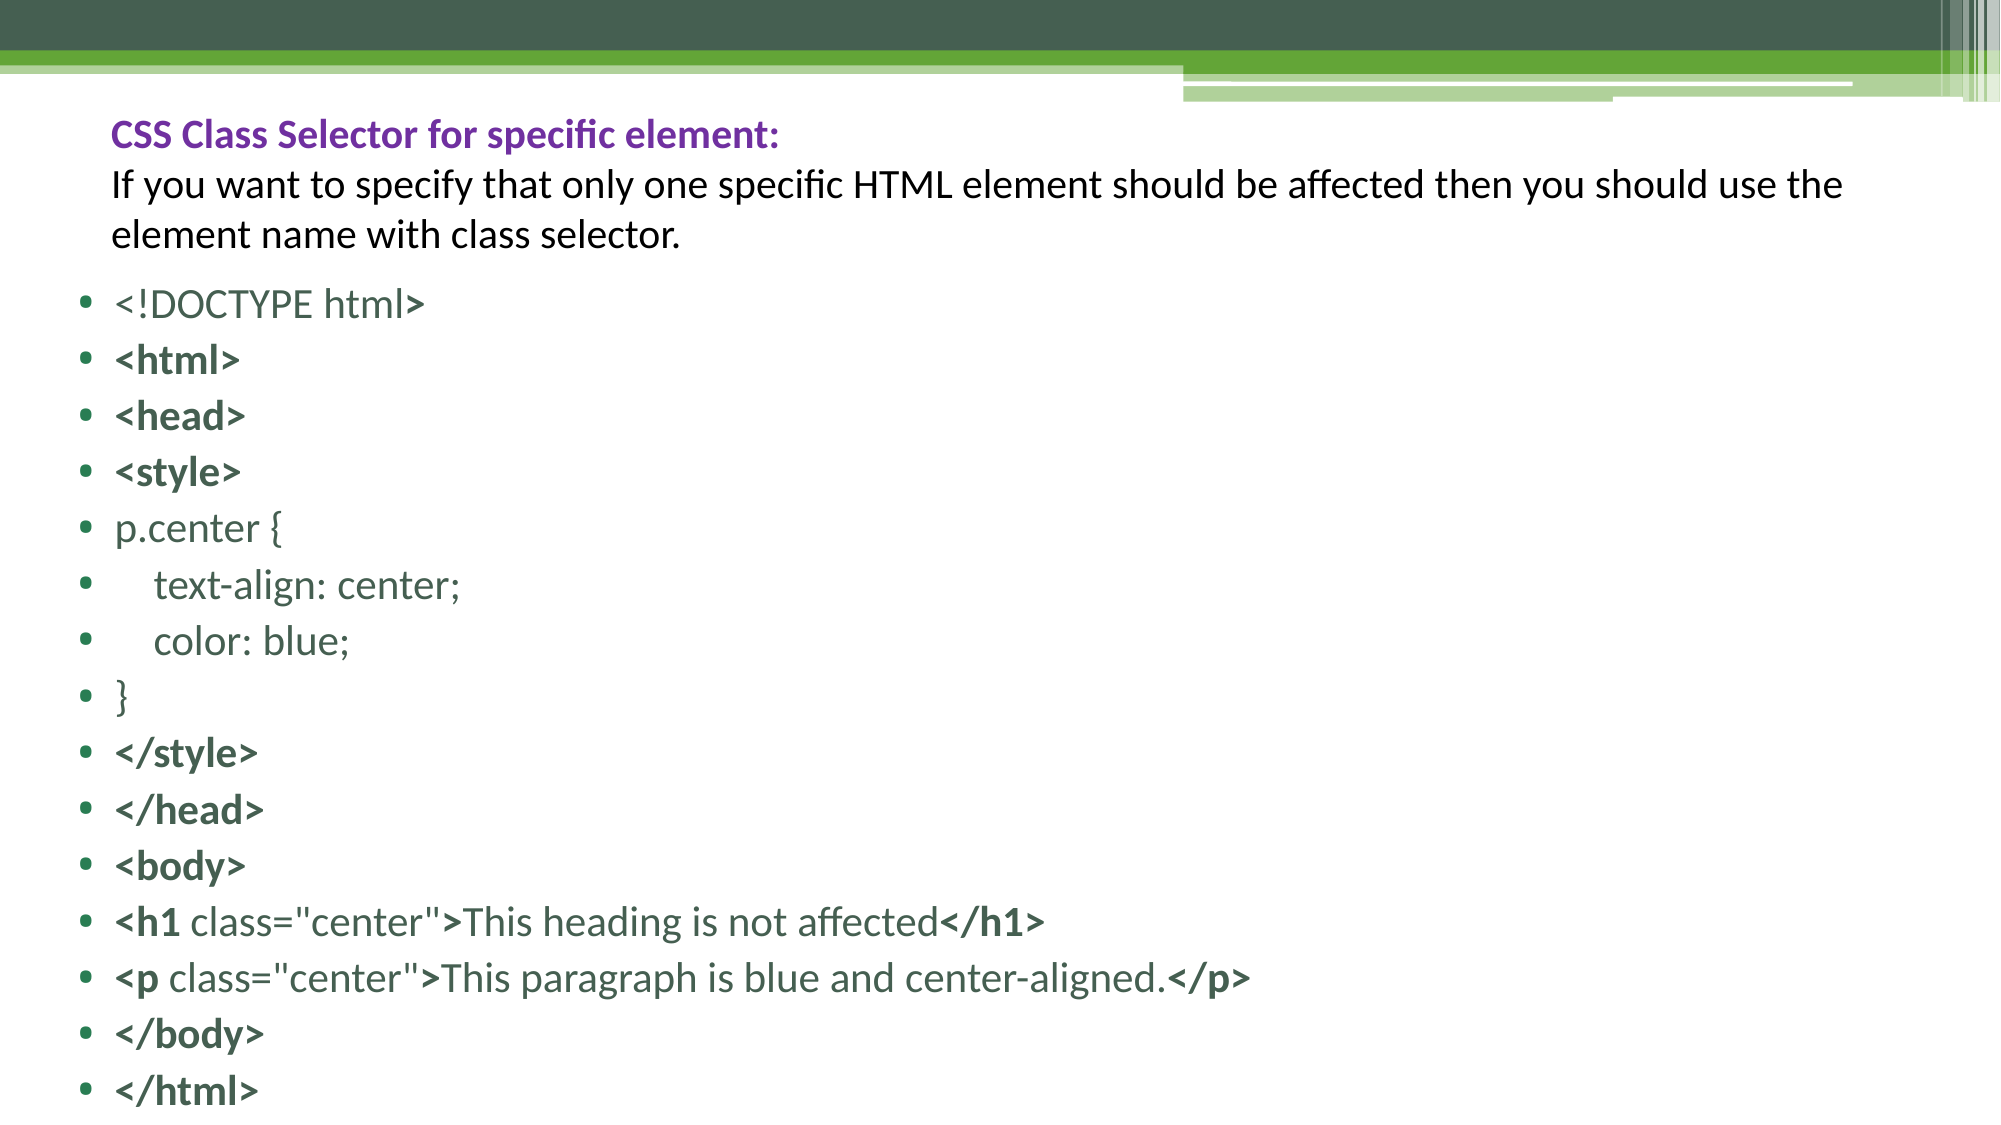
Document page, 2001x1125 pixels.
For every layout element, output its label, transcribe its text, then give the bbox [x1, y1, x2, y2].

list <!DOCTYPE html> <html> <head> <style> p.center { text-align: center; color: blue; } </style> </head> <body> <h1 class="center">This heading is not affected</h1> <p class="center">This paragraph is blue and center-aligned.</p> </body> </html> [47, 267, 1848, 1125]
text_box CSS Class Selector for specific element: If you want to specify that only one specific HTML element should be affected then you should use the element name with class selector. [96, 99, 1872, 309]
